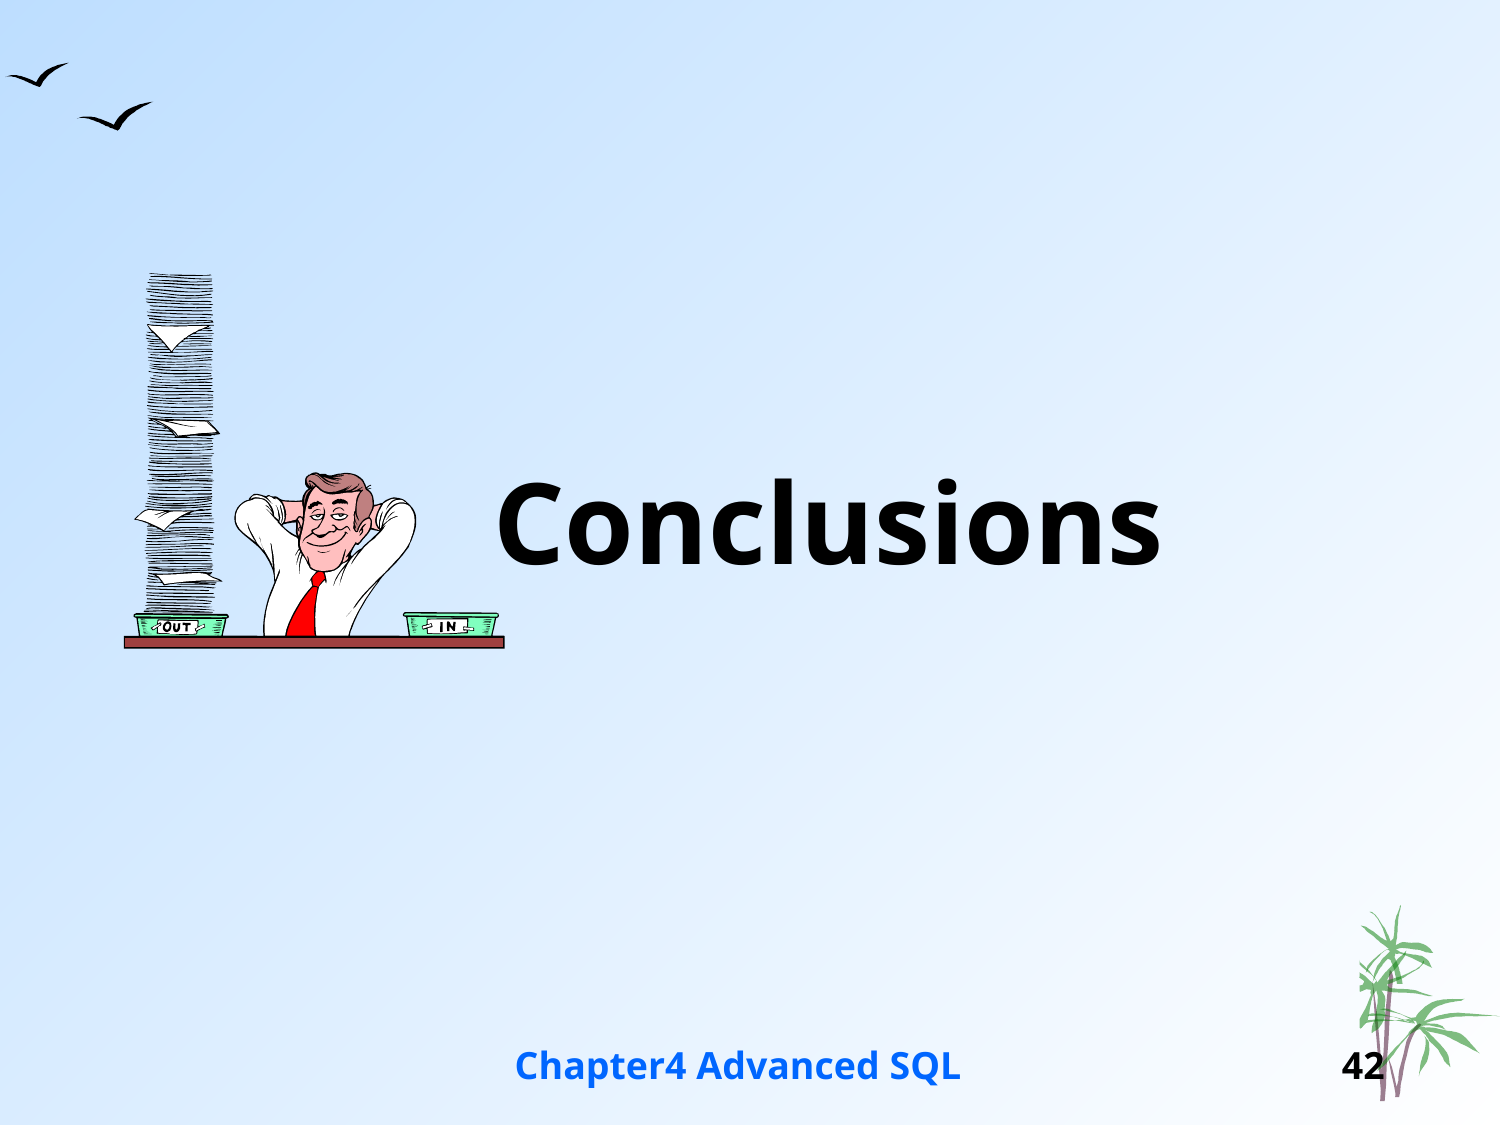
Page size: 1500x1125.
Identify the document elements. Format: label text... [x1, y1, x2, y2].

footer Chapter4 Advanced SQL [395, 1034, 1081, 1110]
picture [123, 267, 511, 649]
text_box Conclusions [511, 444, 1298, 594]
slide_number 42 [1087, 1034, 1400, 1110]
